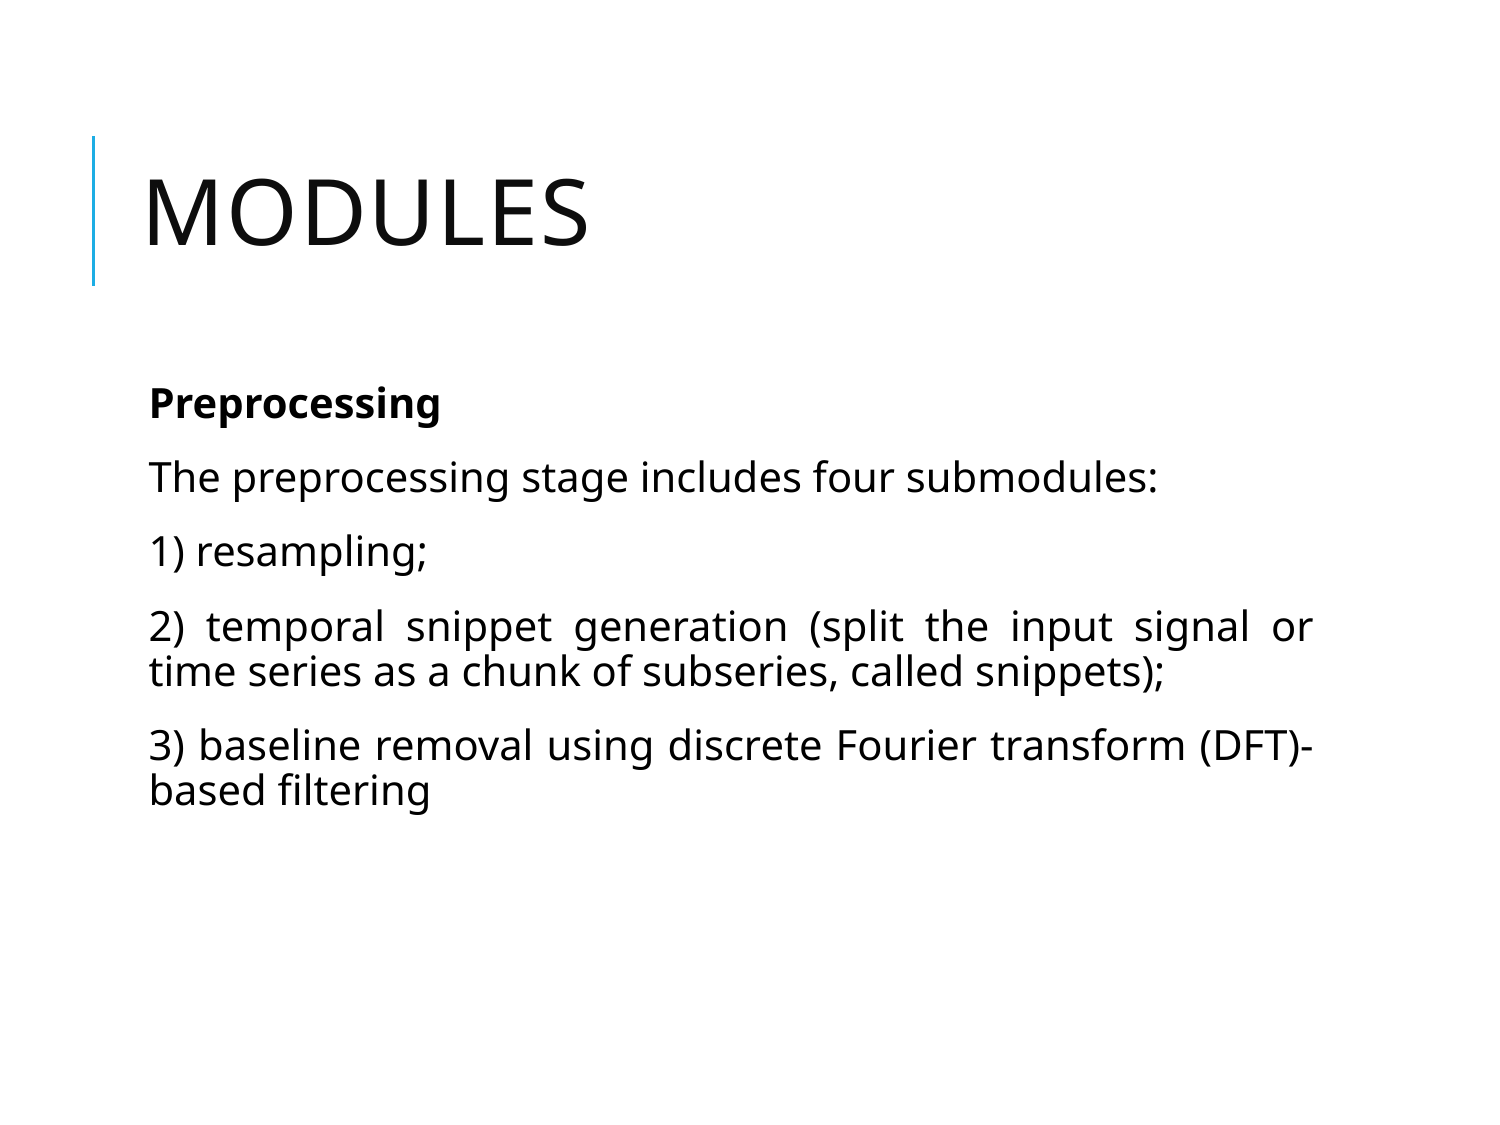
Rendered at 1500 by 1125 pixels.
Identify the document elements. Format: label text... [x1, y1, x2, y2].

title MODULES [126, 96, 1322, 342]
list Preprocessing The preprocessing stage includes four submodules: 1) resampling; 2) temporal snippet generation (split the input signal or time series as a chunk of subseries, called snippets); 3) baseline removal using discrete Fourier transform (DFT)- based filtering [126, 375, 1322, 1035]
